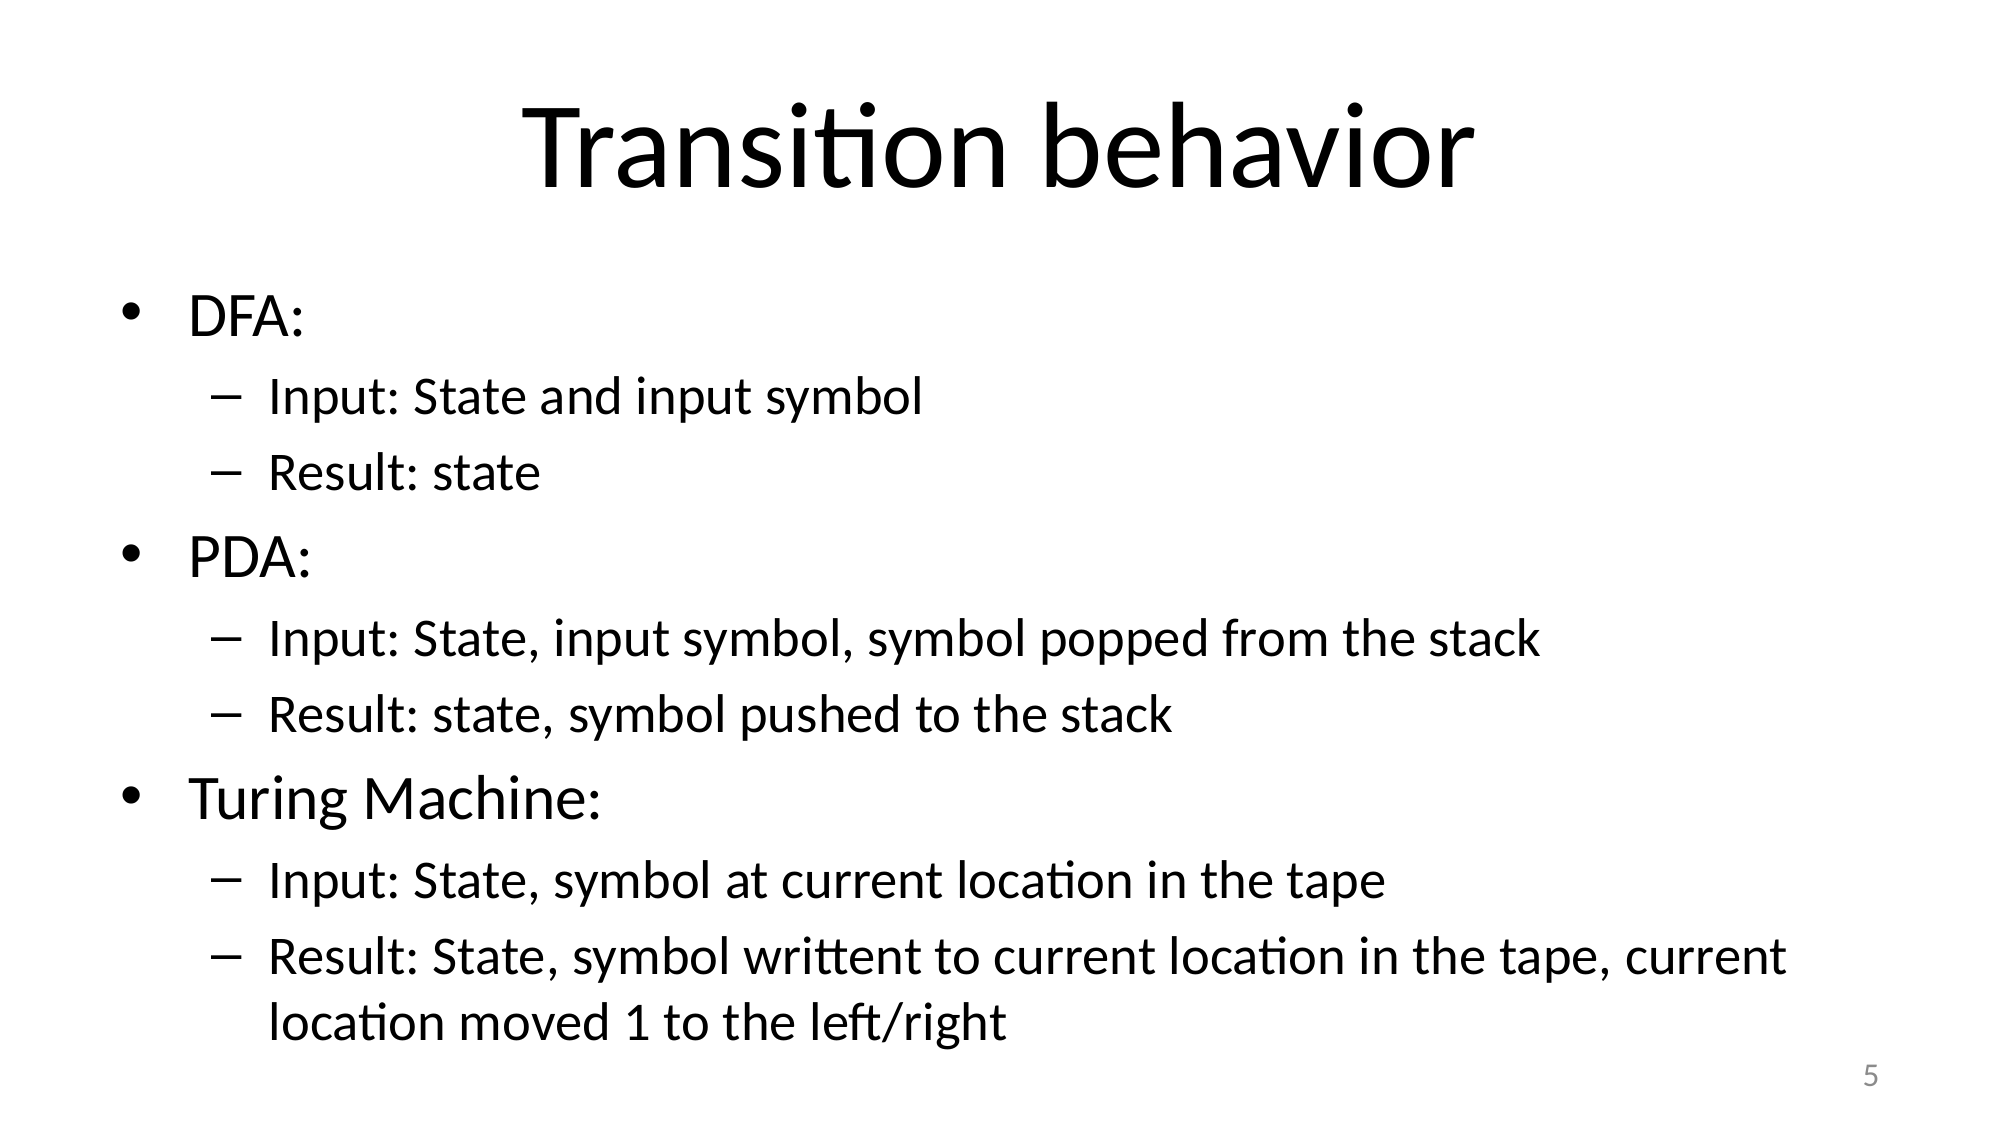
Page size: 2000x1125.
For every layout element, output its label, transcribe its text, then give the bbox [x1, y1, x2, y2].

title Transition behavior [99, 45, 1900, 233]
slide_number 5 [1432, 1042, 1900, 1103]
list DFA: Input: State and input symbol Result: state PDA: Input: State, input symbol, symbol popped from the stack Result: state, symbol pushed to the stack Turing Machine: Input: State, symbol at current location in the tape Result: State, symbol writtent to current location in the tape, current location moved 1 to the left/right [99, 262, 1900, 1063]
